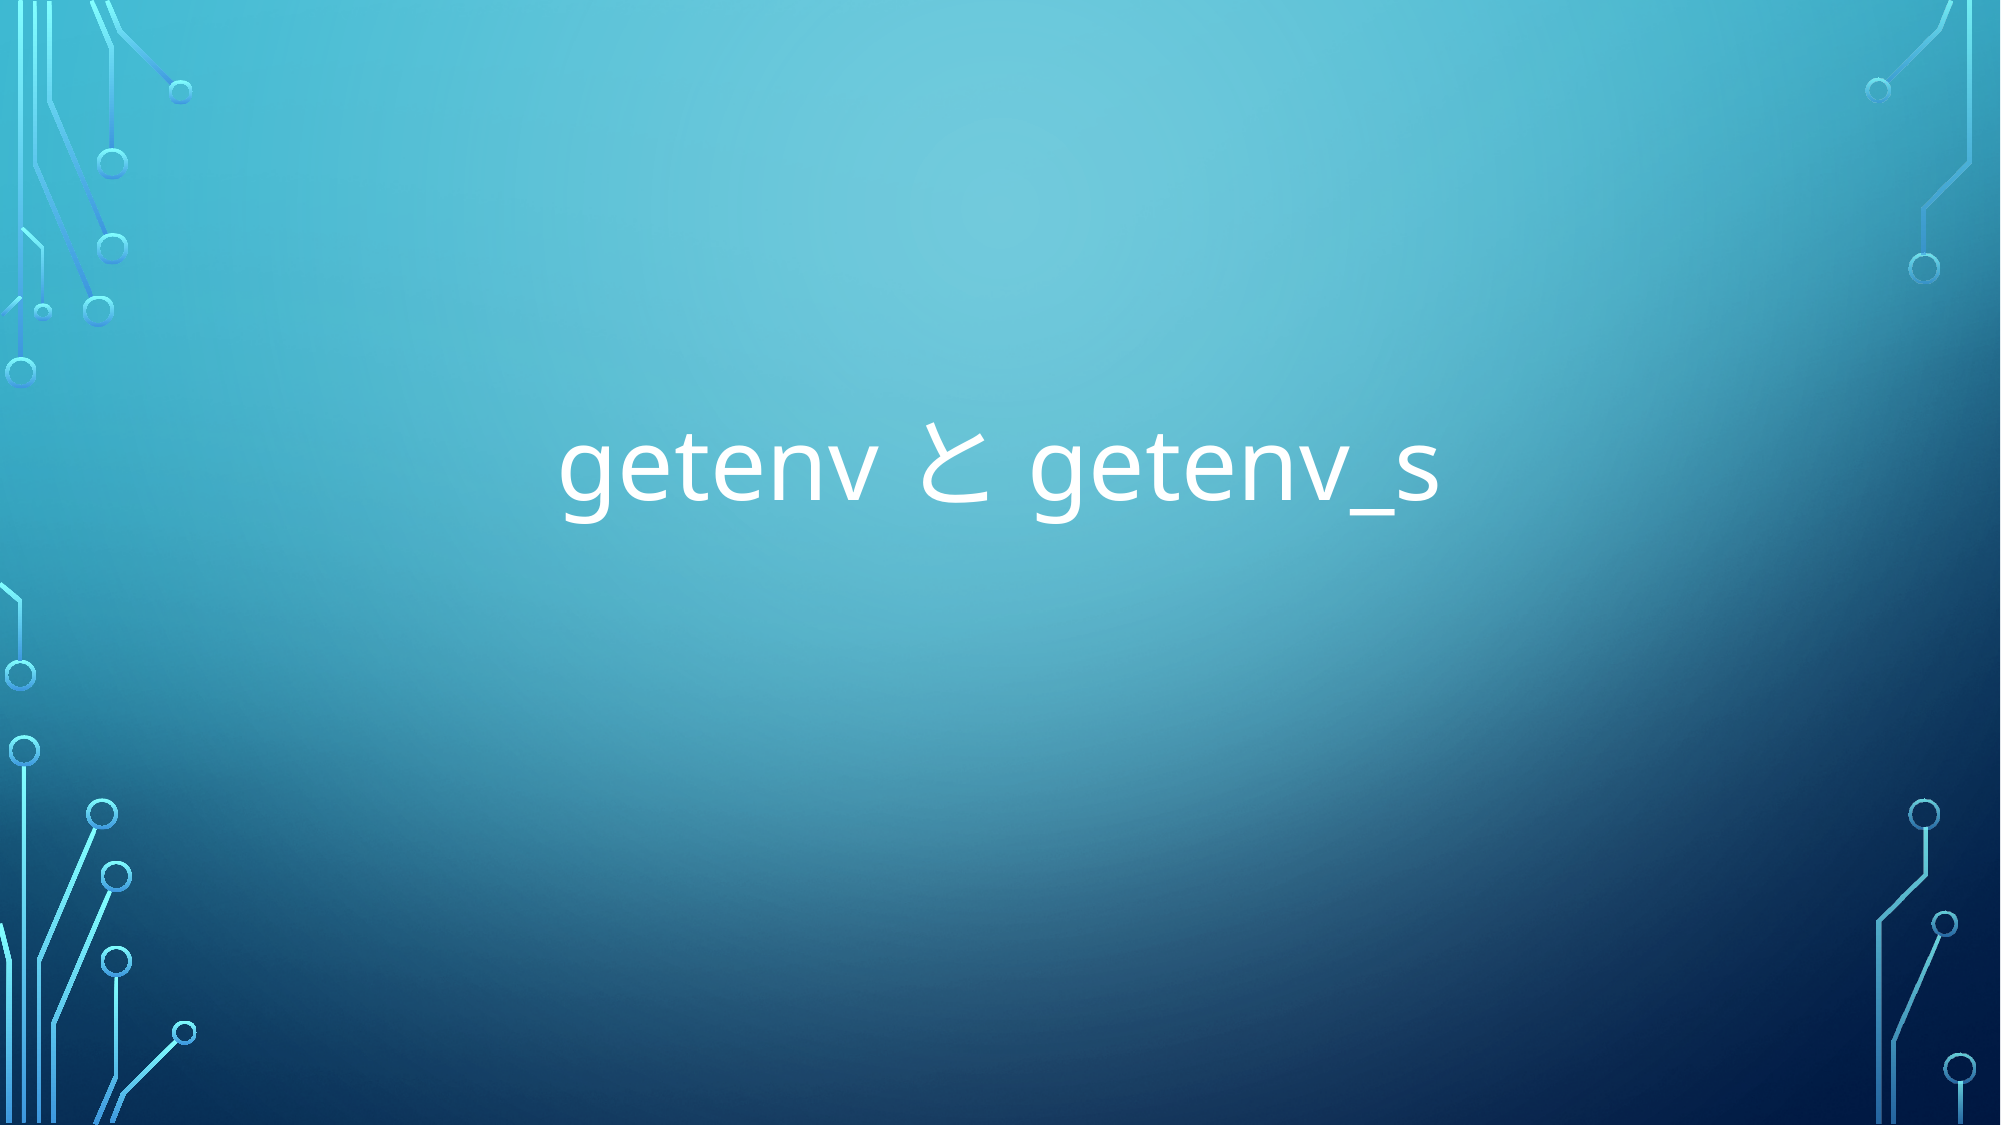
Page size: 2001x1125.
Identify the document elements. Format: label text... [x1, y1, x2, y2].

list getenvとgetenv_s [187, 369, 1813, 950]
